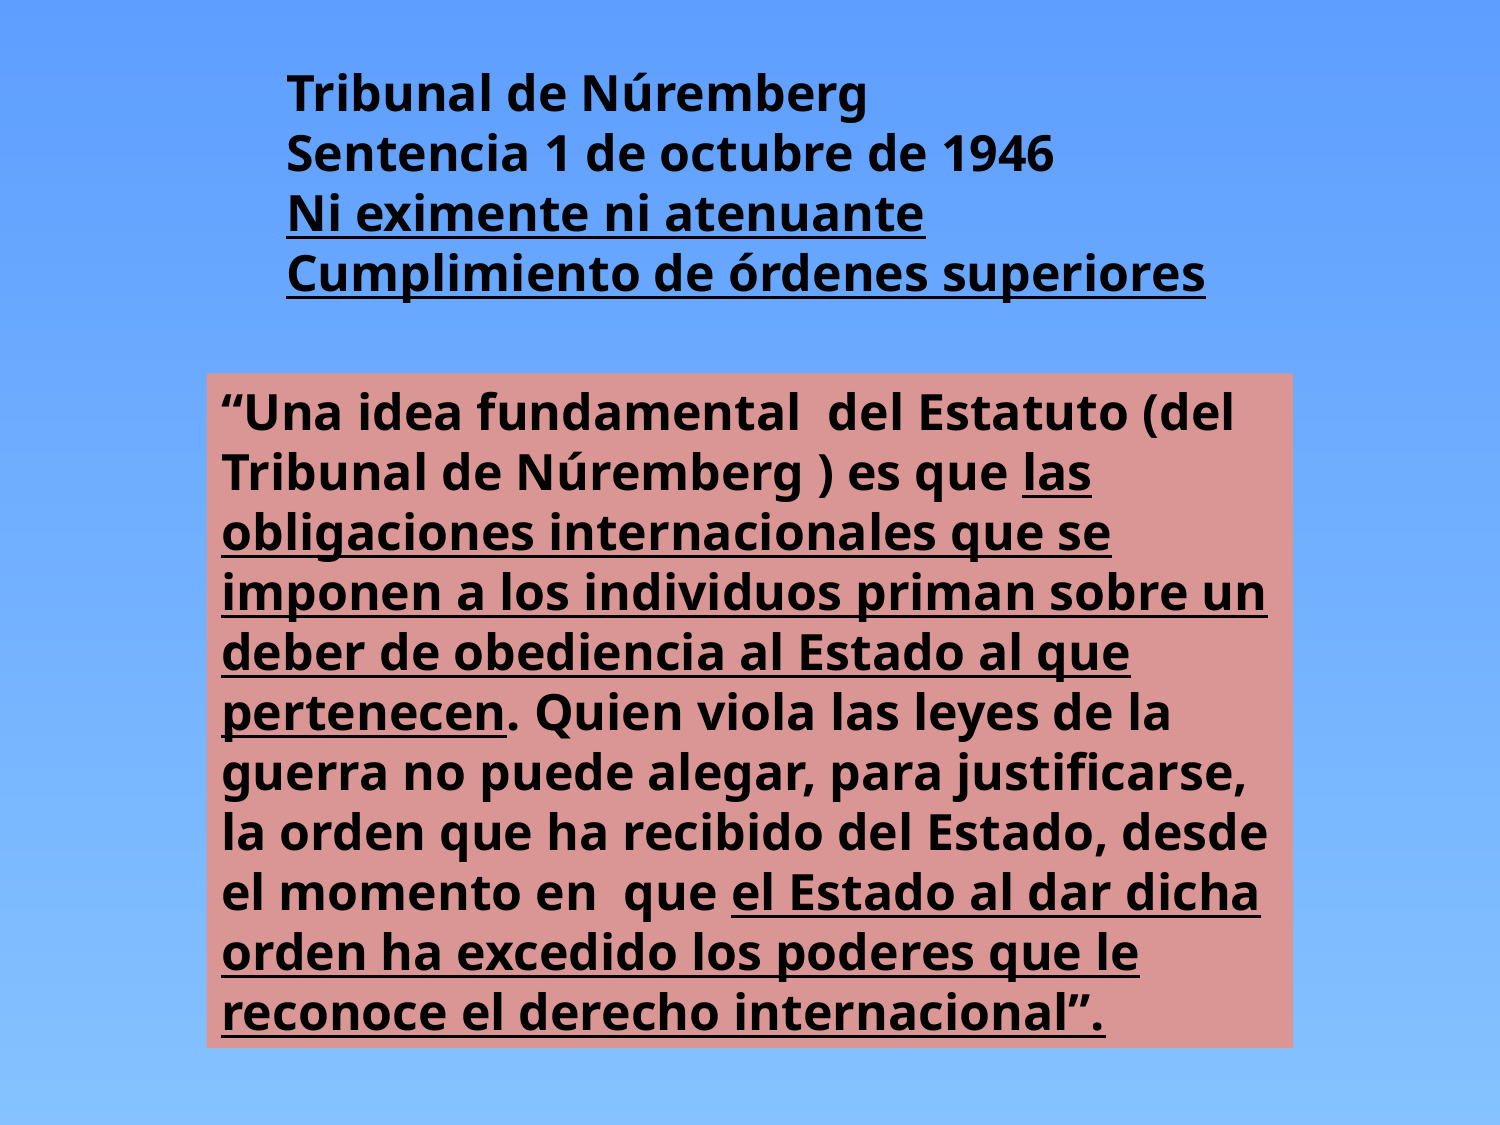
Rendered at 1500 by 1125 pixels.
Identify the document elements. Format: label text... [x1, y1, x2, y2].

text_box Tribunal de Núremberg Sentencia 1 de octubre de 1946 Ni eximente ni atenuante Cumplimiento de órdenes superiores [271, 54, 1229, 310]
text_box “Una idea fundamental del Estatuto (del Tribunal de Núremberg ) es que las obligaciones internacionales que se imponen a los individuos priman sobre un deber de obediencia al Estado al que pertenecen. Quien viola las leyes de la guerra no puede alegar, para justificarse, la orden que ha recibido del Estado, desde el momento en que el Estado al dar dicha orden ha excedido los poderes que le reconoce el derecho internacional”. [206, 373, 1294, 1049]
